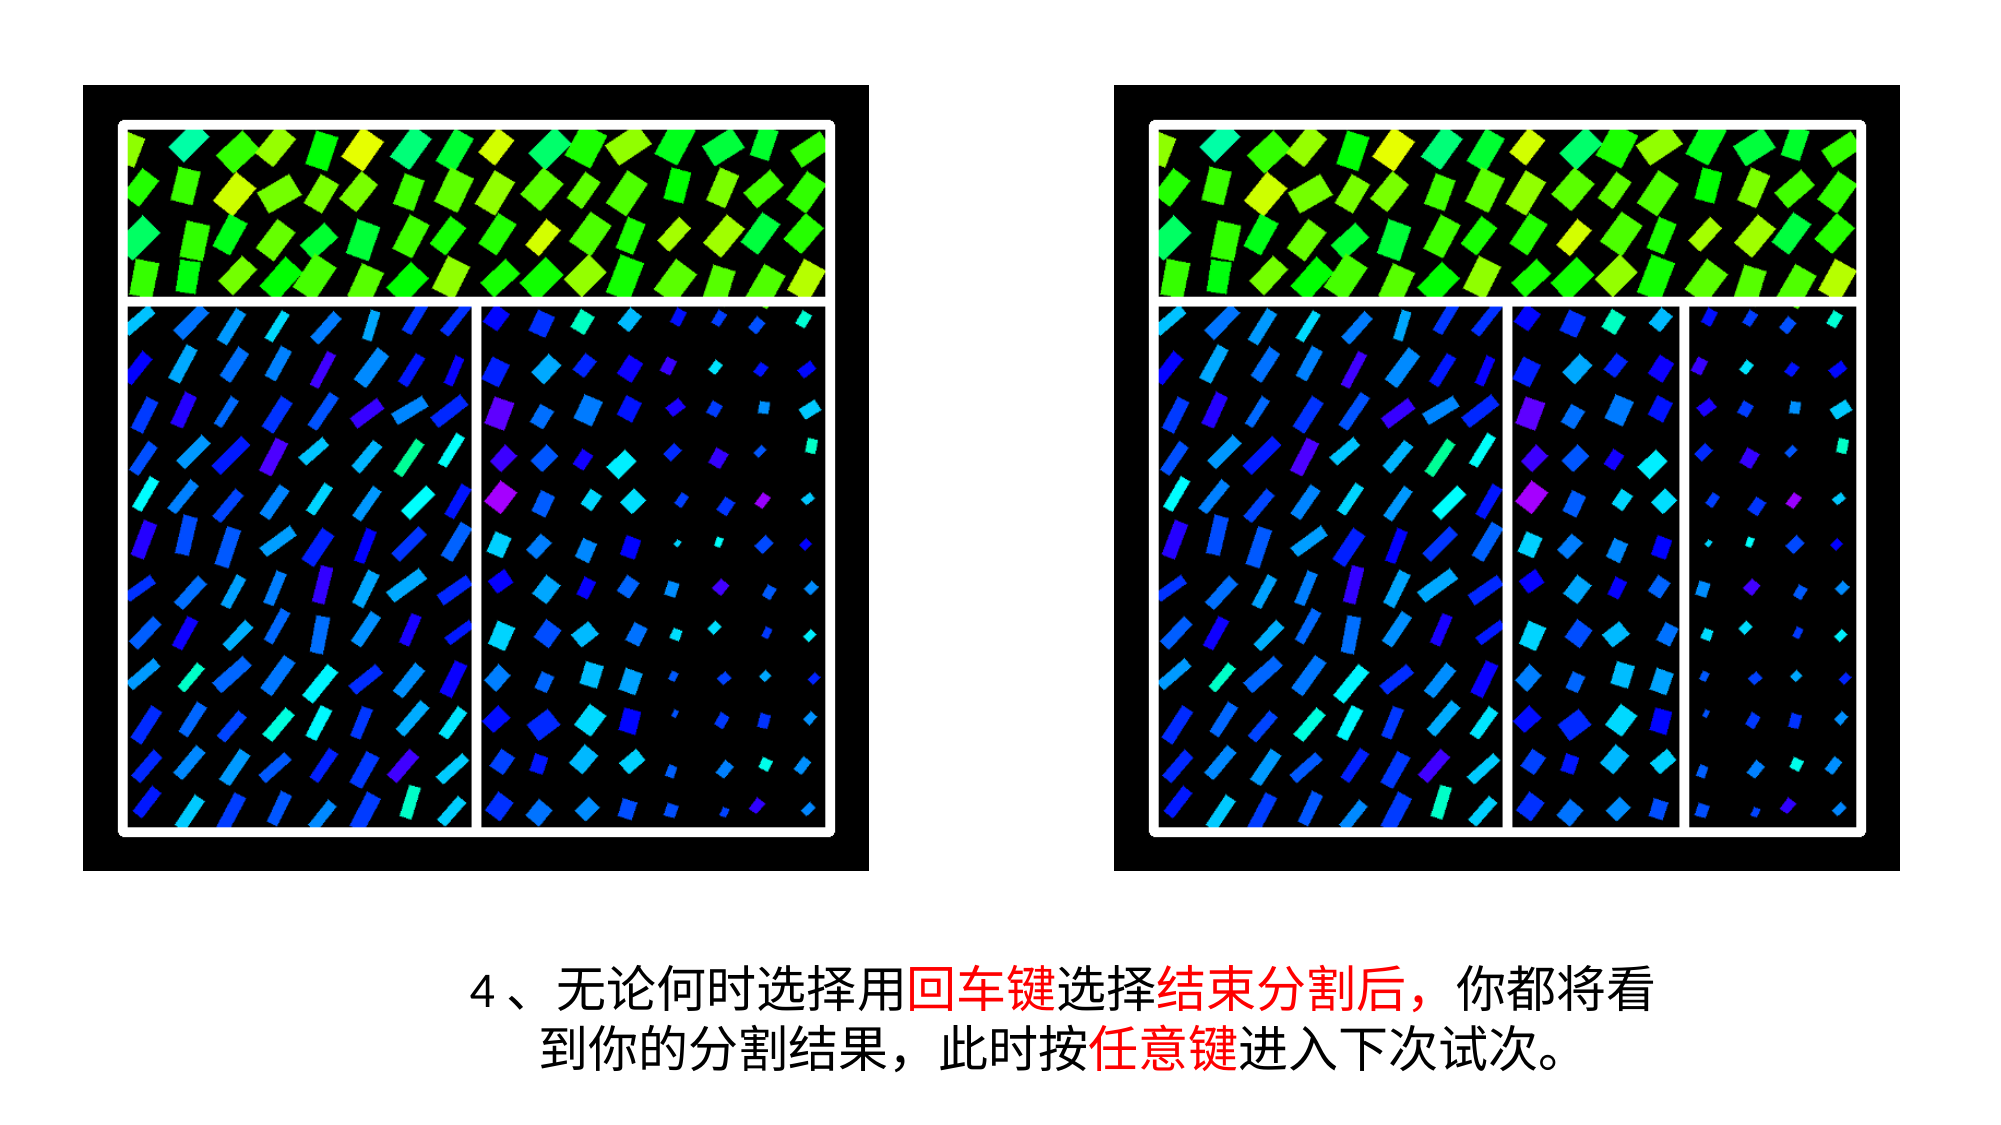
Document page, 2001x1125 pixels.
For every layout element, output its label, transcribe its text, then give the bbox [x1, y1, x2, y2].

text_box 4、无论何时选择用回车键选择结束分割后，你都将看到你的分割结果，此时按任意键进入下次试次。 [444, 949, 1683, 1085]
picture [82, 85, 869, 871]
picture [1114, 85, 1900, 871]
